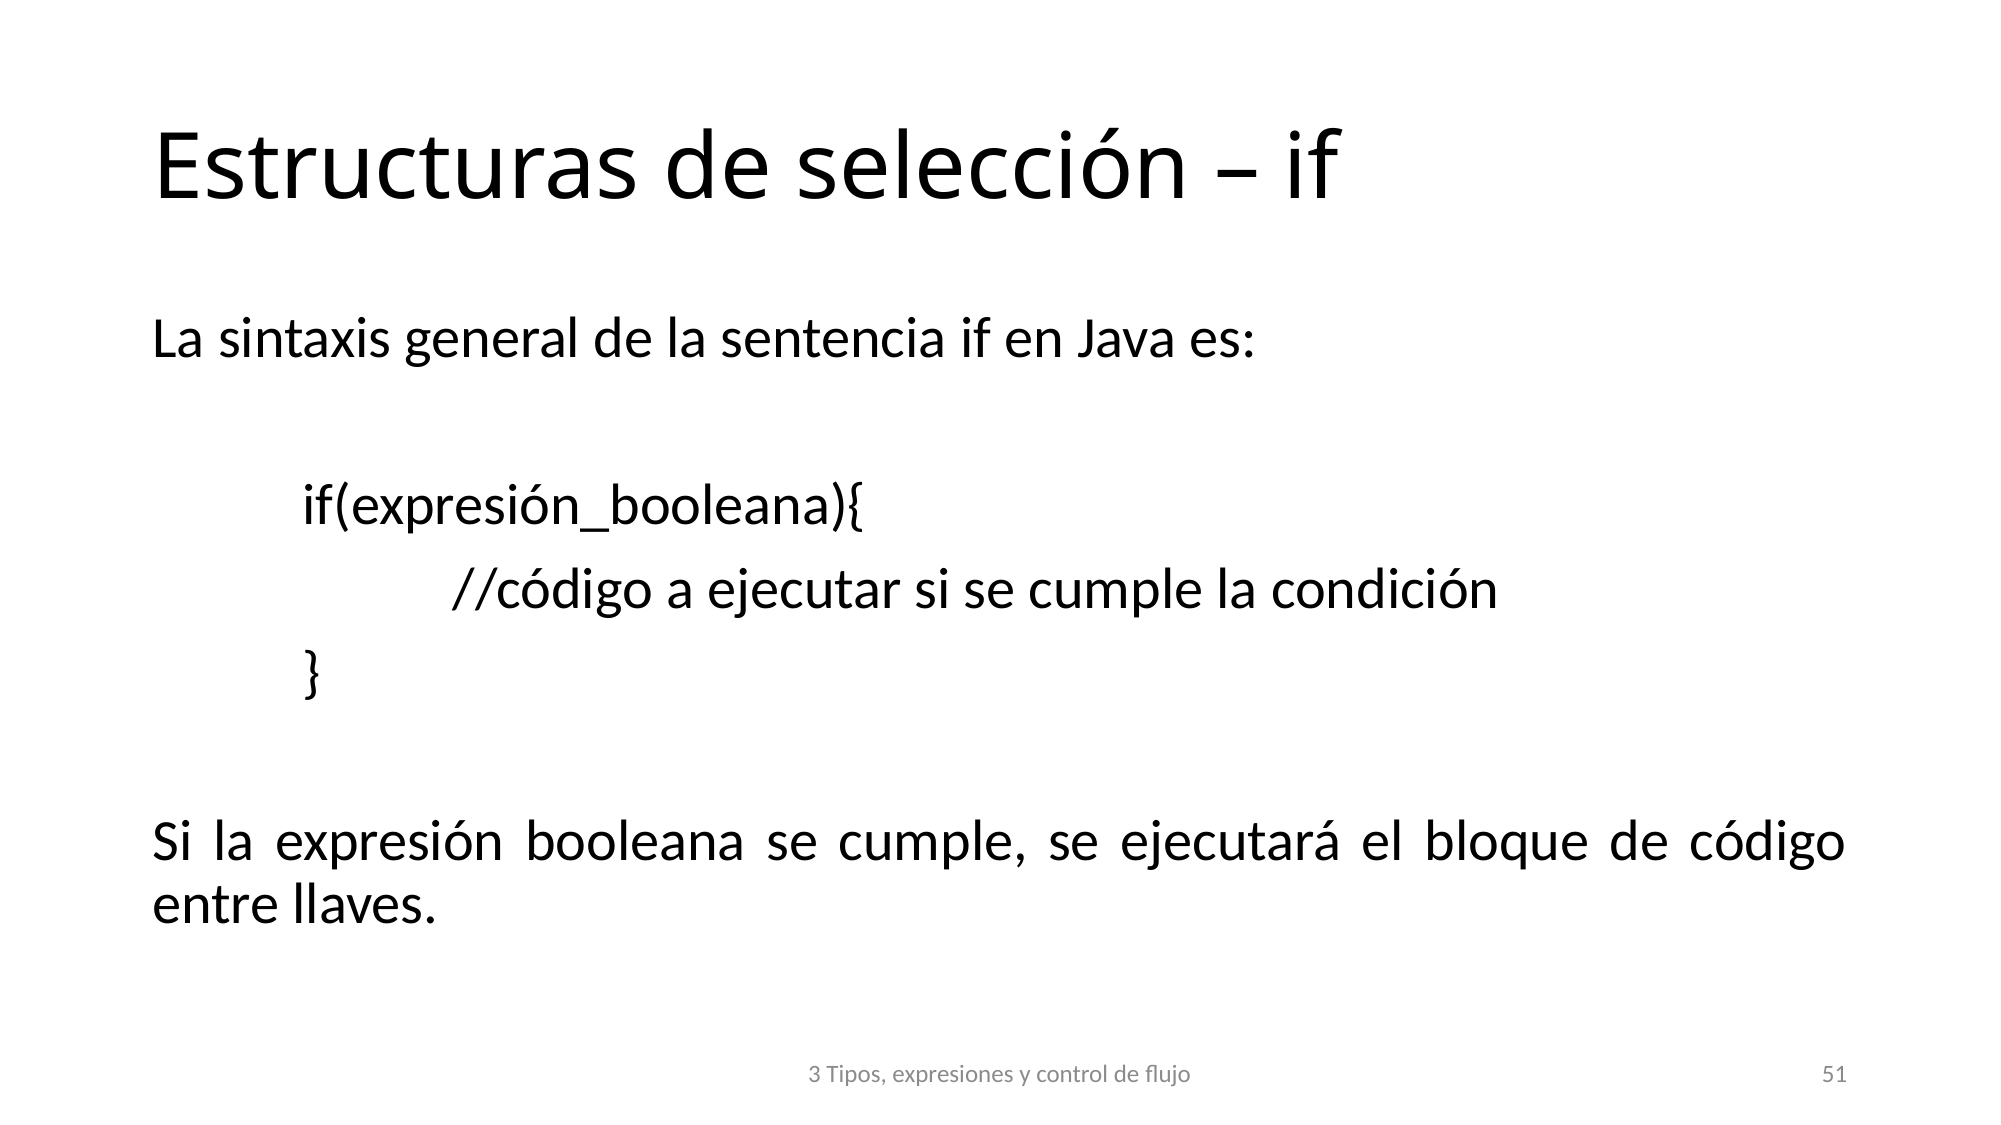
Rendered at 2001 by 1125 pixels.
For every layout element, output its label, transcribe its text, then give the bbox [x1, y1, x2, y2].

slide_number 51 [1412, 1042, 1863, 1103]
footer 3 Tipos, expresiones y control de flujo [662, 1042, 1338, 1103]
title Estructuras de selección – if [137, 59, 1863, 278]
list La sintaxis general de la sentencia if en Java es: if(expresión_booleana){ //código a ejecutar si se cumple la condición } Si la expresión booleana se cumple, se ejecutará el bloque de código entre llaves. [137, 299, 1863, 1014]
